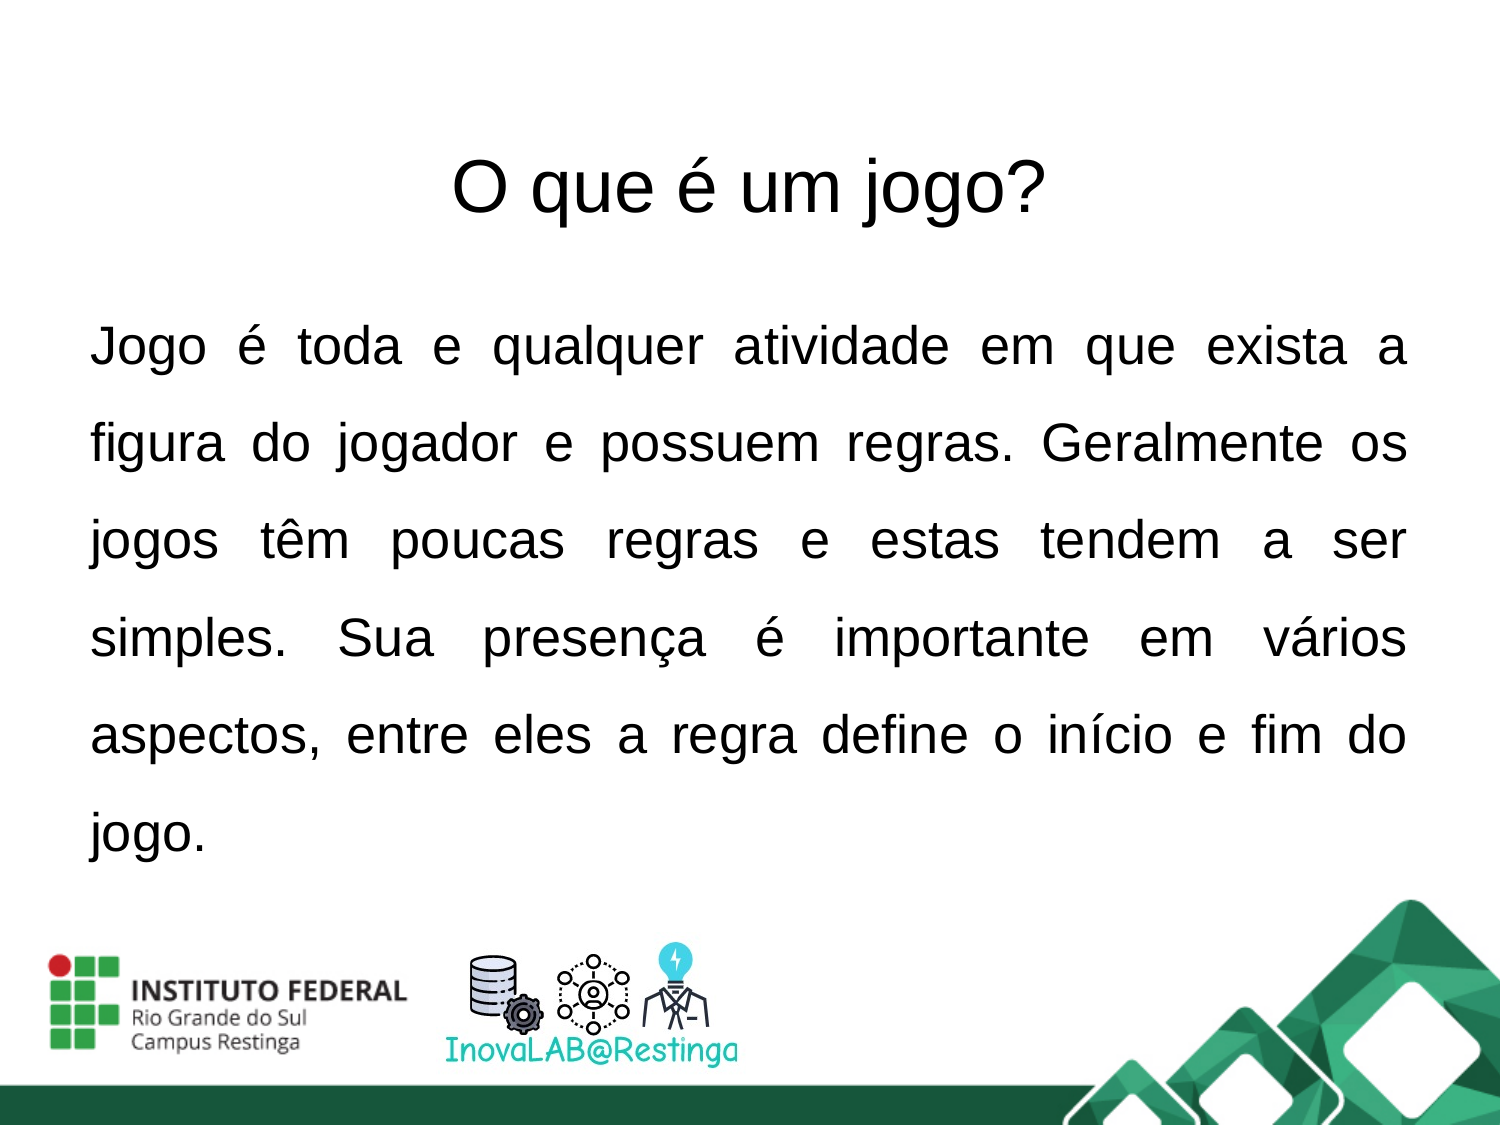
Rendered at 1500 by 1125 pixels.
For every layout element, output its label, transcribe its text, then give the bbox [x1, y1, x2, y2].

list Jogo é toda e qualquer atividade em que exista a figura do jogador e possuem regras. Geralmente os jogos têm poucas regras e estas tendem a ser simples. Sua presença é importante em vários aspectos, entre eles a regra define o início e fim do jogo. [75, 262, 1425, 1005]
title O que é um jogo? [75, 75, 1425, 262]
picture [0, 0, 1500, 1125]
